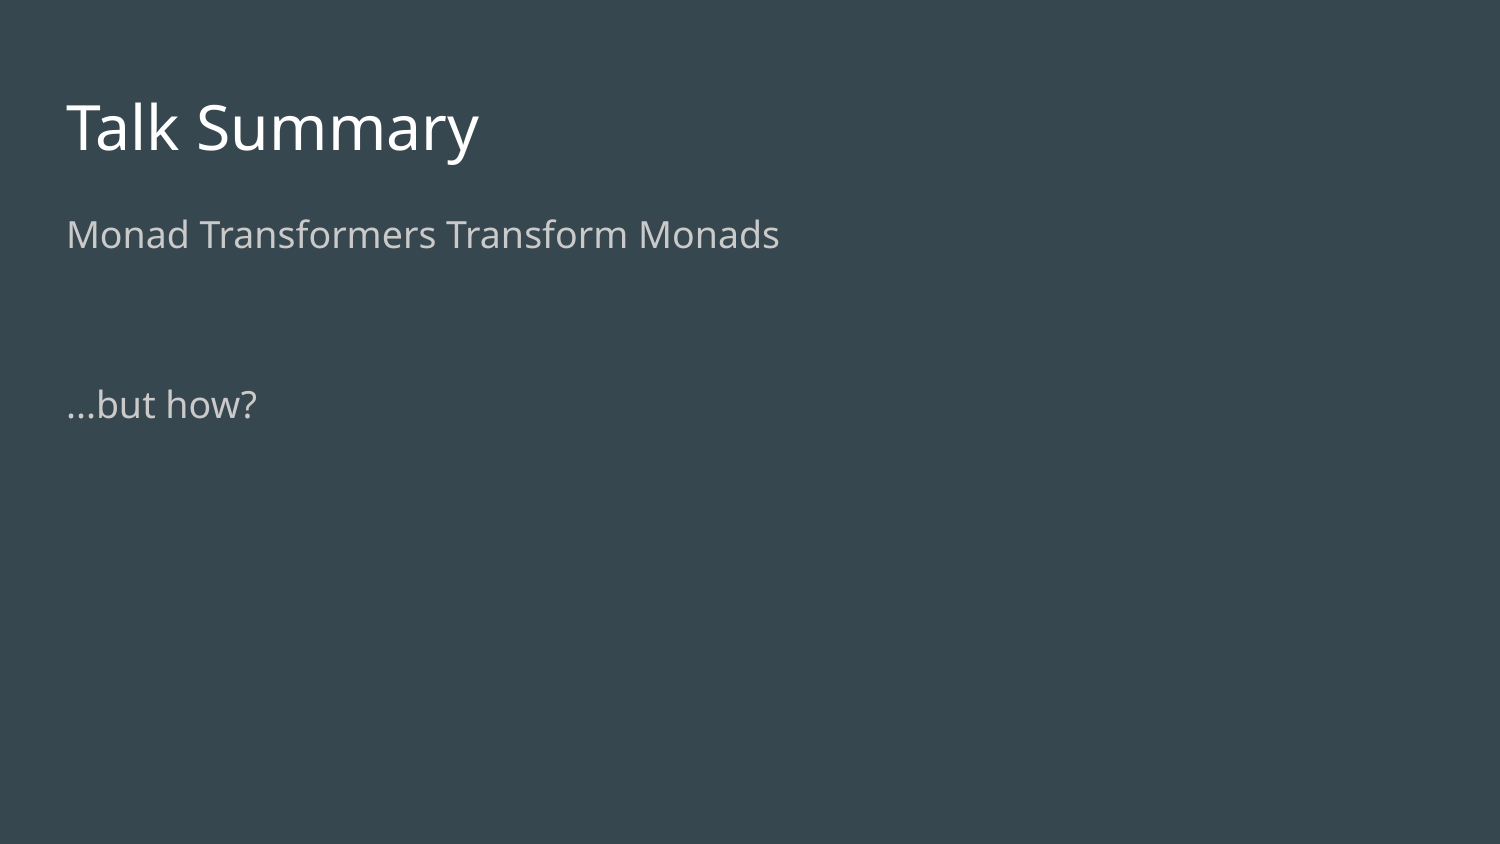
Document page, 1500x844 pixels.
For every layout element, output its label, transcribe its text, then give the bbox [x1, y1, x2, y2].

title Talk Summary [51, 72, 1449, 167]
list Monad Transformers Transform Monads ...but how? [51, 189, 1449, 750]
